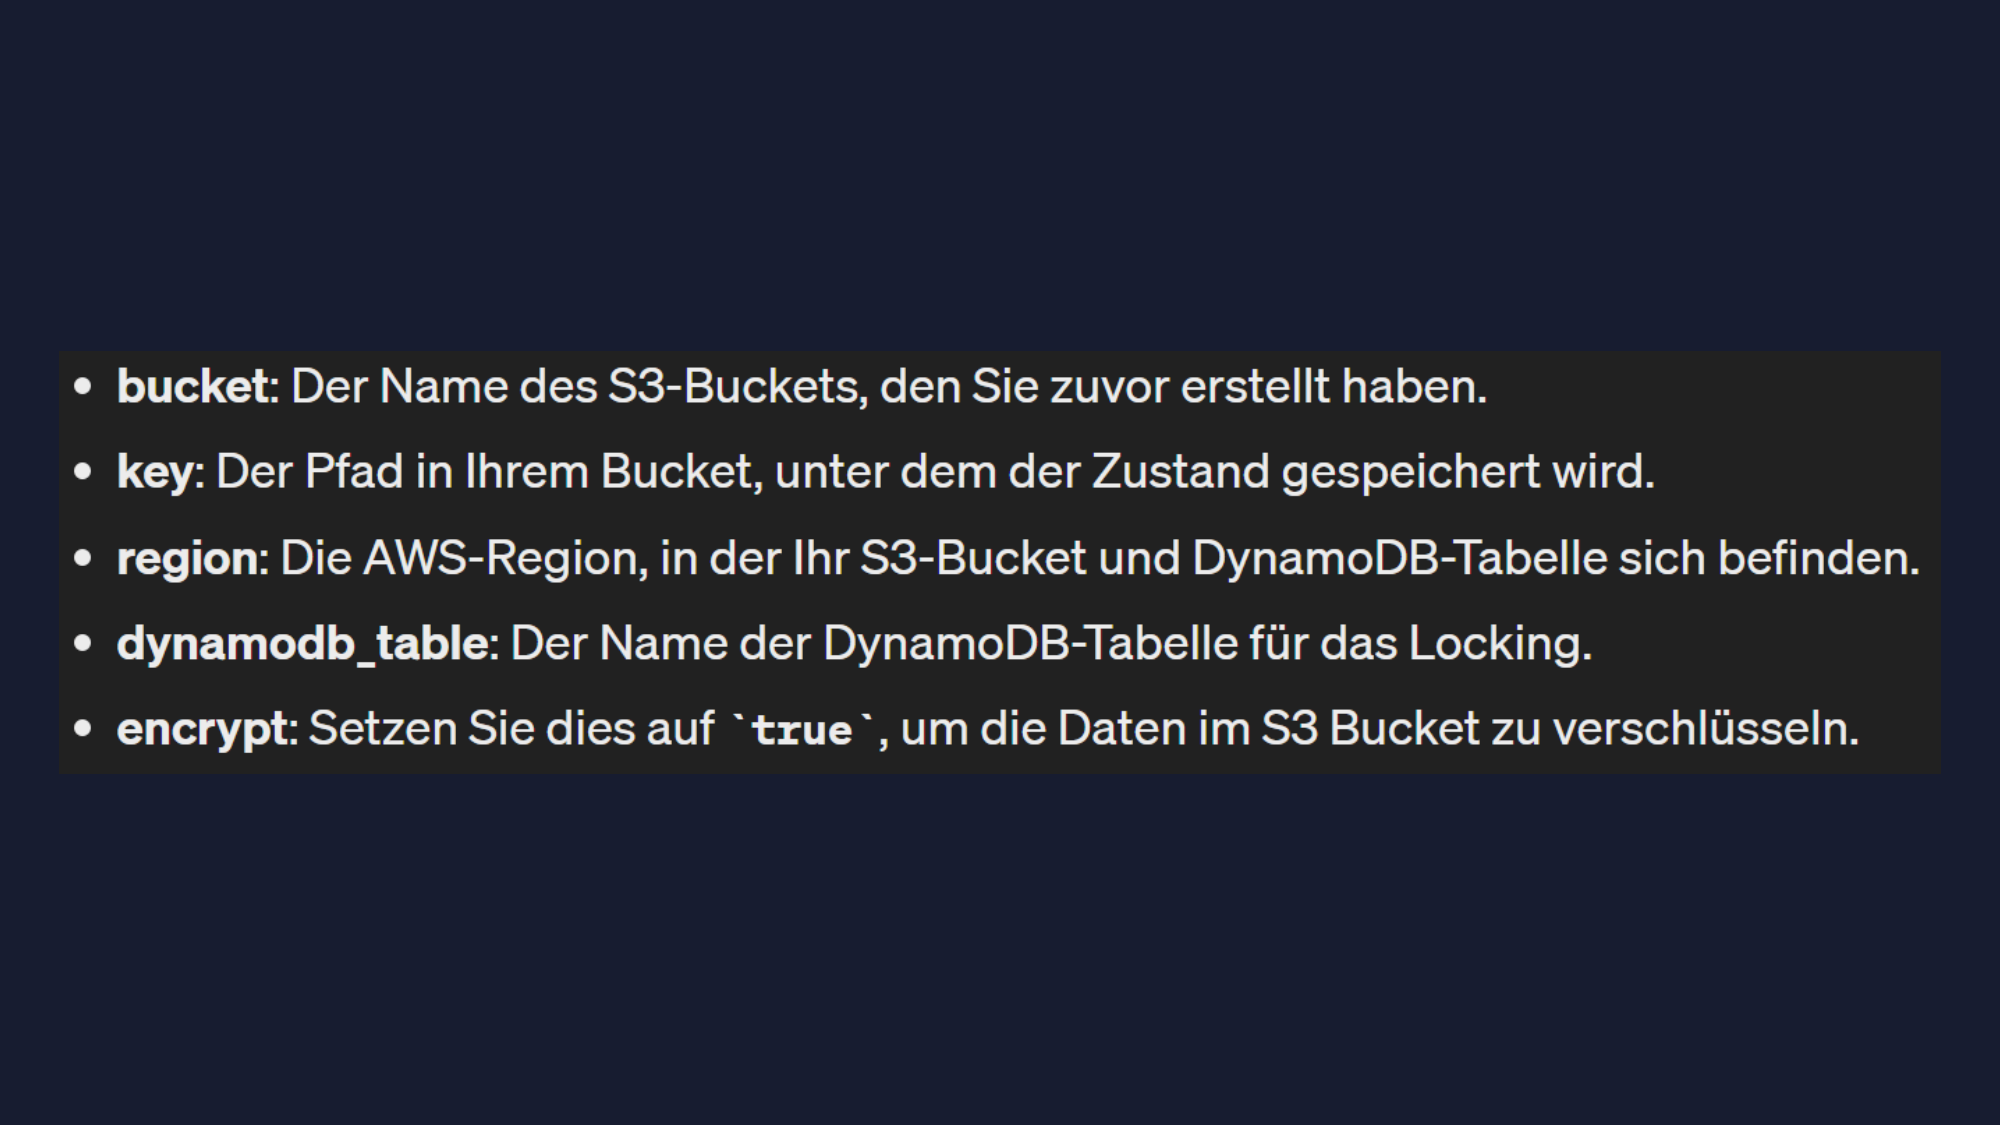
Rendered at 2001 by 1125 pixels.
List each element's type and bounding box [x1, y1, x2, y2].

picture [59, 351, 1941, 774]
